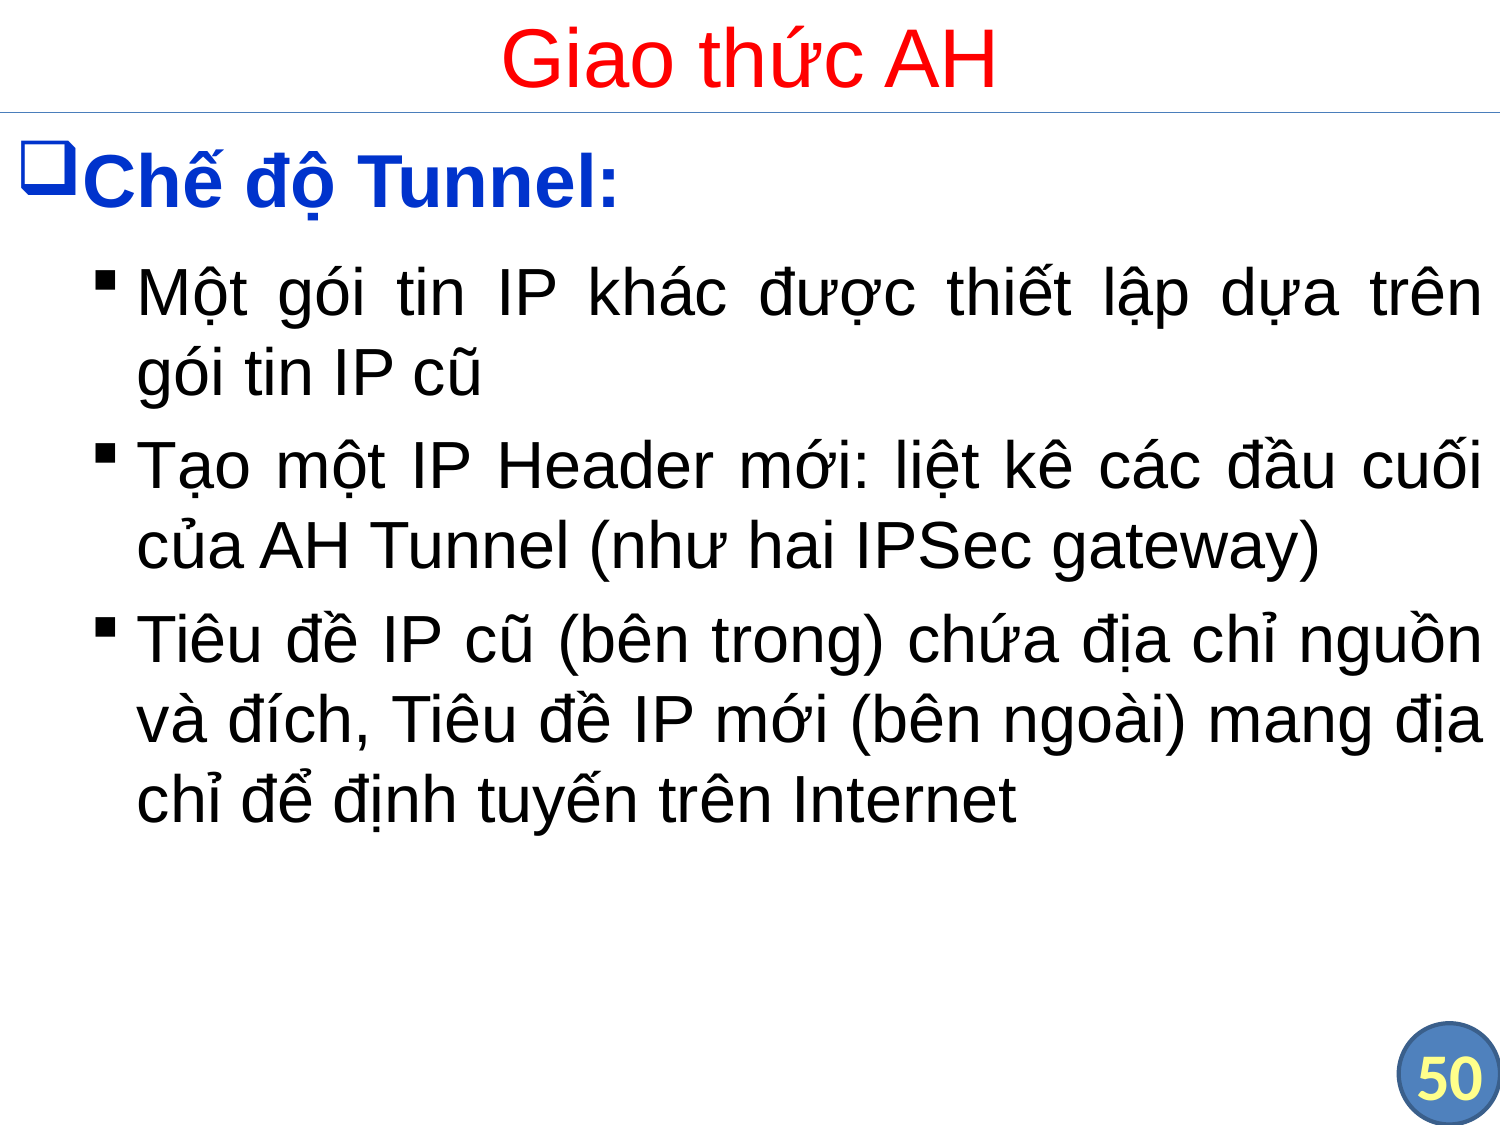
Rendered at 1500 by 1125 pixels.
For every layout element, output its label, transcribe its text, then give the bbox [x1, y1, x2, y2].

title Giao thức AH [0, 0, 1500, 112]
list Chế độ Tunnel: Một gói tin IP khác được thiết lập dựa trên gói tin IP cũ Tạo một IP Header mới: liệt kê các đầu cuối của AH Tunnel (như hai IPSec gateway) Tiêu đề IP cũ (bên trong) chứa địa chỉ nguồn và đích, Tiêu đề IP mới (bên ngoài) mang địa chỉ để định tuyến trên Internet [0, 112, 1500, 1125]
